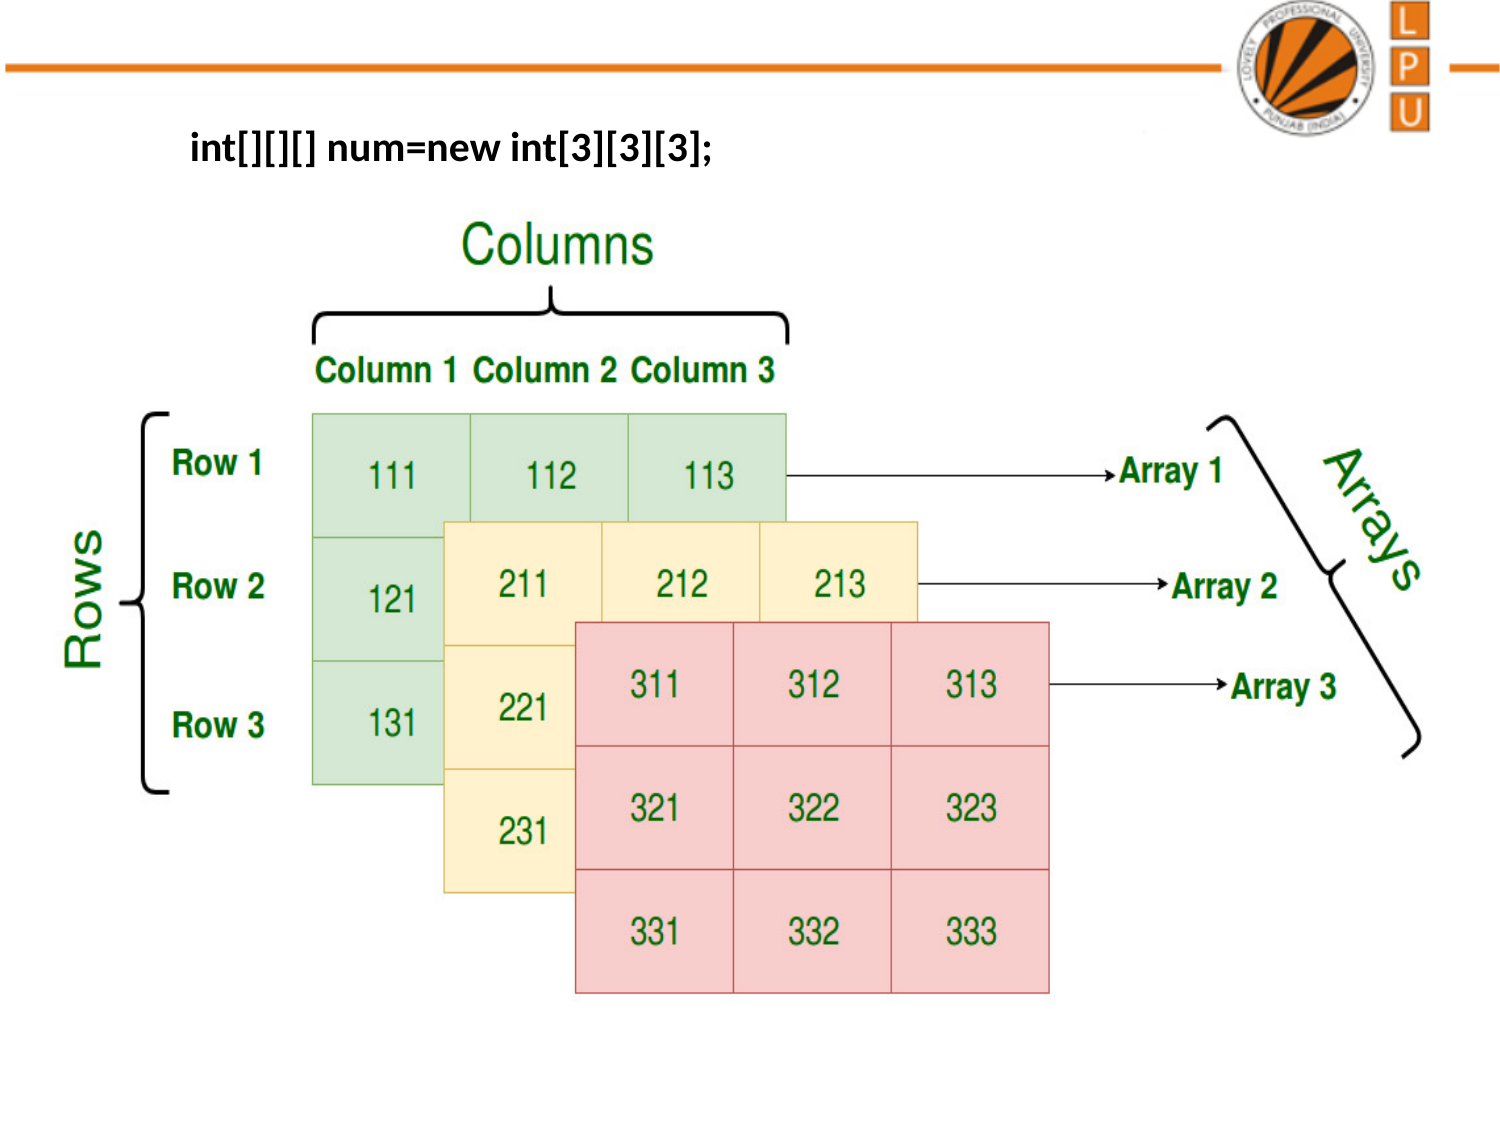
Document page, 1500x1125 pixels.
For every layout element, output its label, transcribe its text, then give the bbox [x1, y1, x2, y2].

picture [24, 174, 1480, 1026]
text_box int[][][] num=new int[3][3][3]; [174, 112, 900, 173]
picture [5, 0, 1500, 155]
